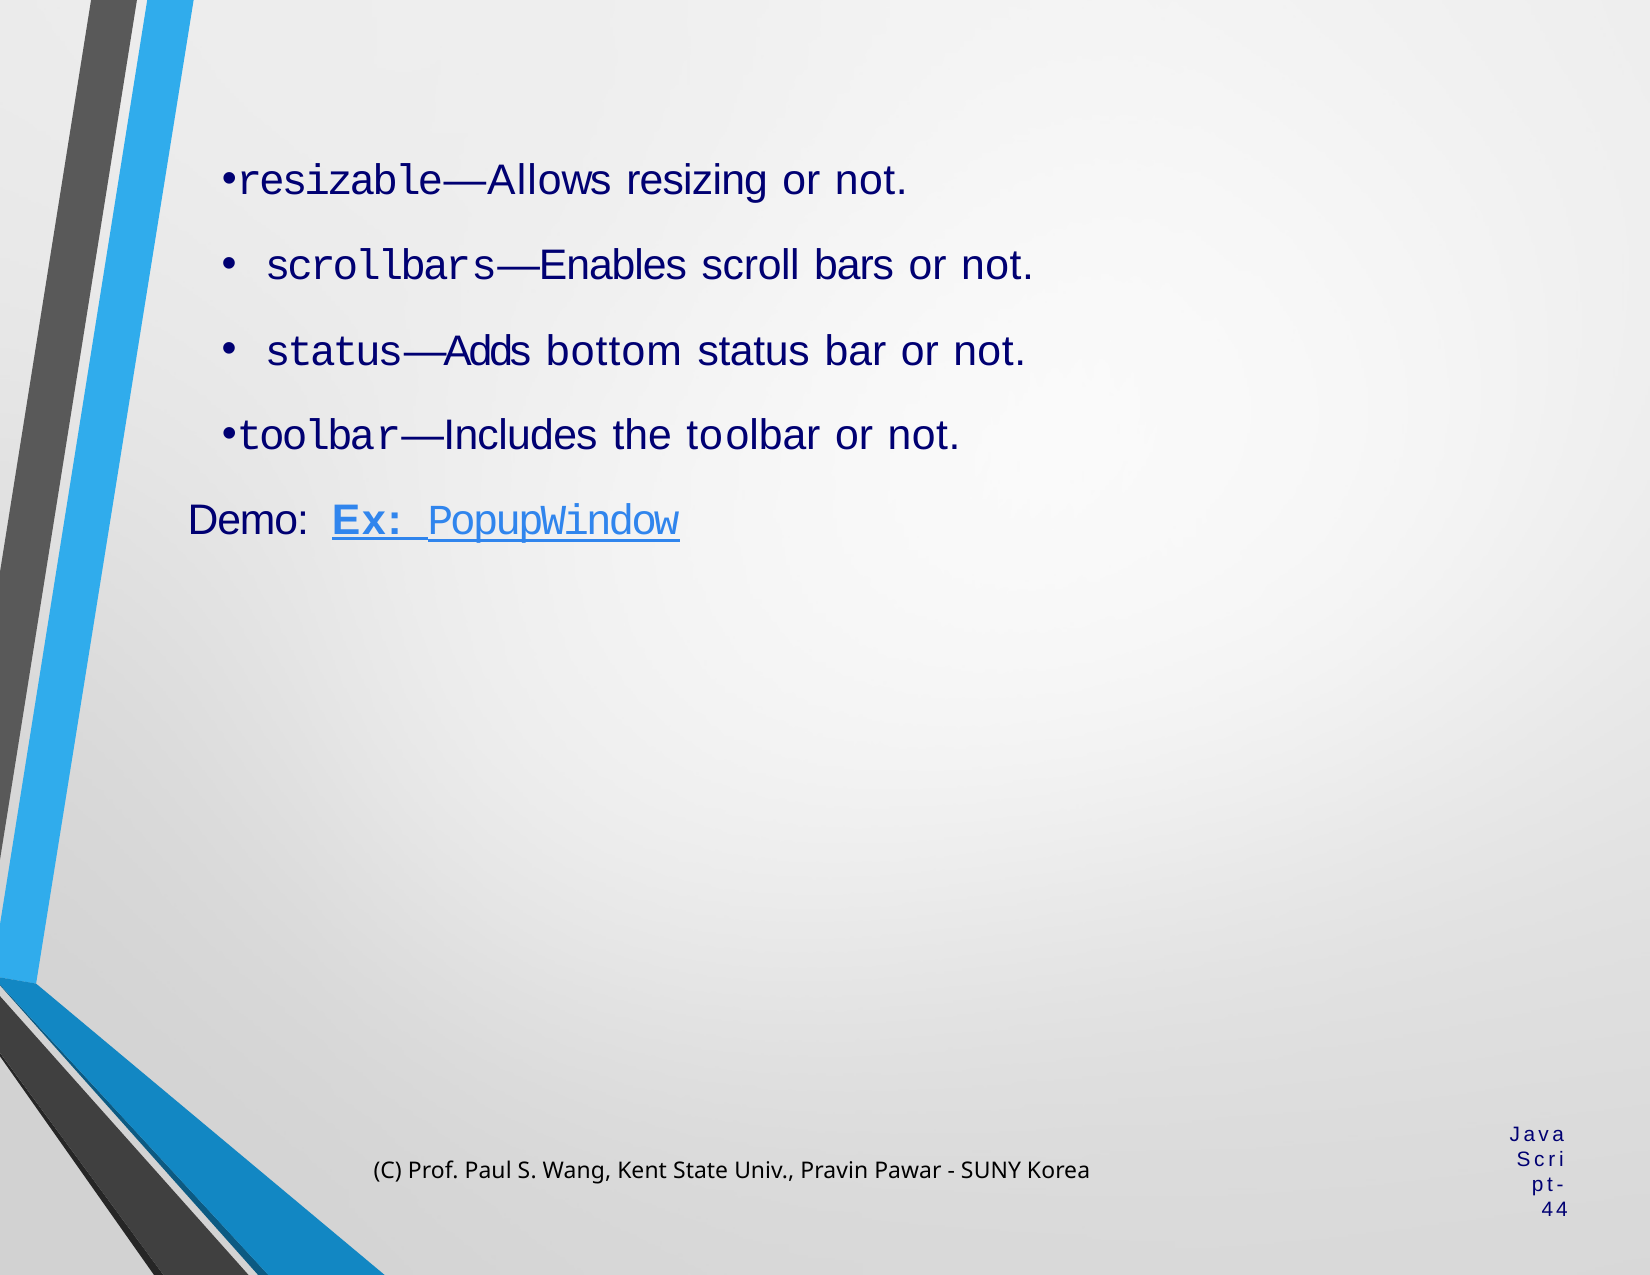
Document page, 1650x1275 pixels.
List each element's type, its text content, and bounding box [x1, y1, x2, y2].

text_box resizable—Allows resizing or not. scrollbars—Enables scroll bars or not. status—Adds bottom status bar or not. toolbar—Includes the toolbar or not. Demo: Ex: PopupWindow [185, 152, 1040, 548]
slide_number JavaScript-44 [1492, 1137, 1568, 1205]
footer (C) Prof. Paul S. Wang, Kent State Univ., Pravin Pawar - SUNY Korea [358, 1137, 1318, 1205]
